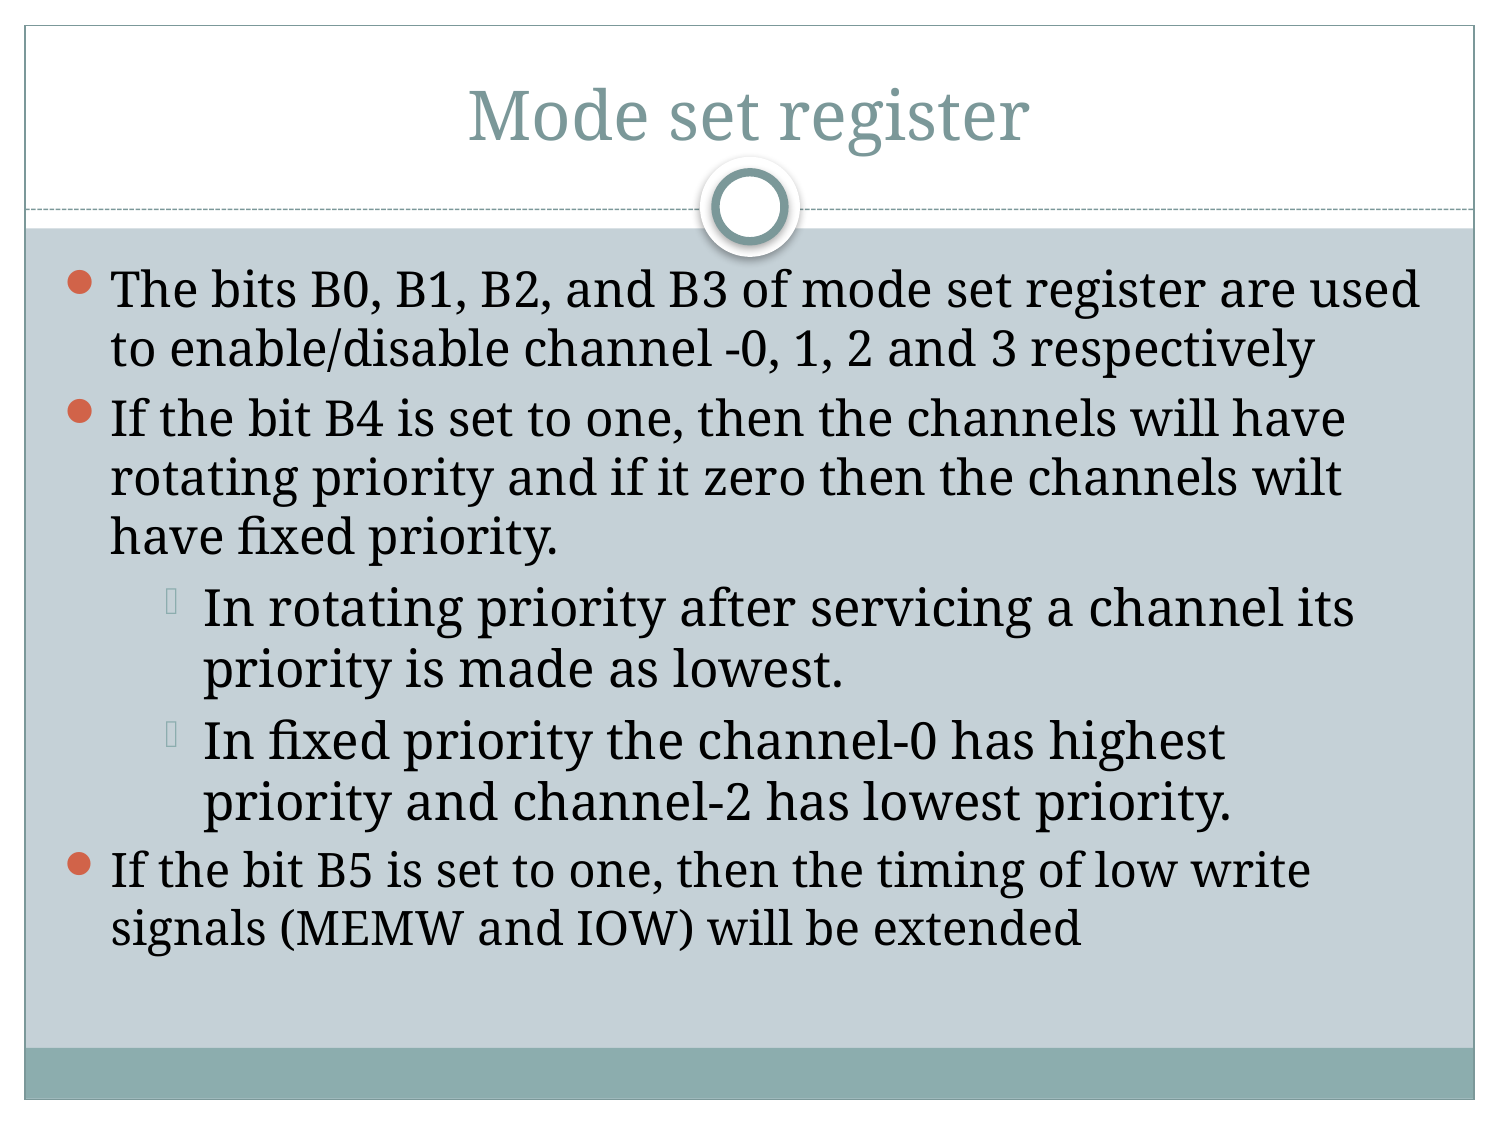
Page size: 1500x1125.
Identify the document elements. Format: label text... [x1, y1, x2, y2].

title Mode set register [49, 37, 1450, 162]
list The bits B0, B1, B2, and B3 of mode set register are used to enable/disable channel -0, 1, 2 and 3 respectively If the bit B4 is set to one, then the channels will have rotating priority and if it zero then the channels wilt have fixed priority. In rotating priority after servicing a channel its priority is made as lowest. In fixed priority the channel-0 has highest priority and channel-2 has lowest priority. If the bit B5 is set to one, then the timing of low write signals (MEMW and IOW) will be extended [49, 250, 1445, 1001]
